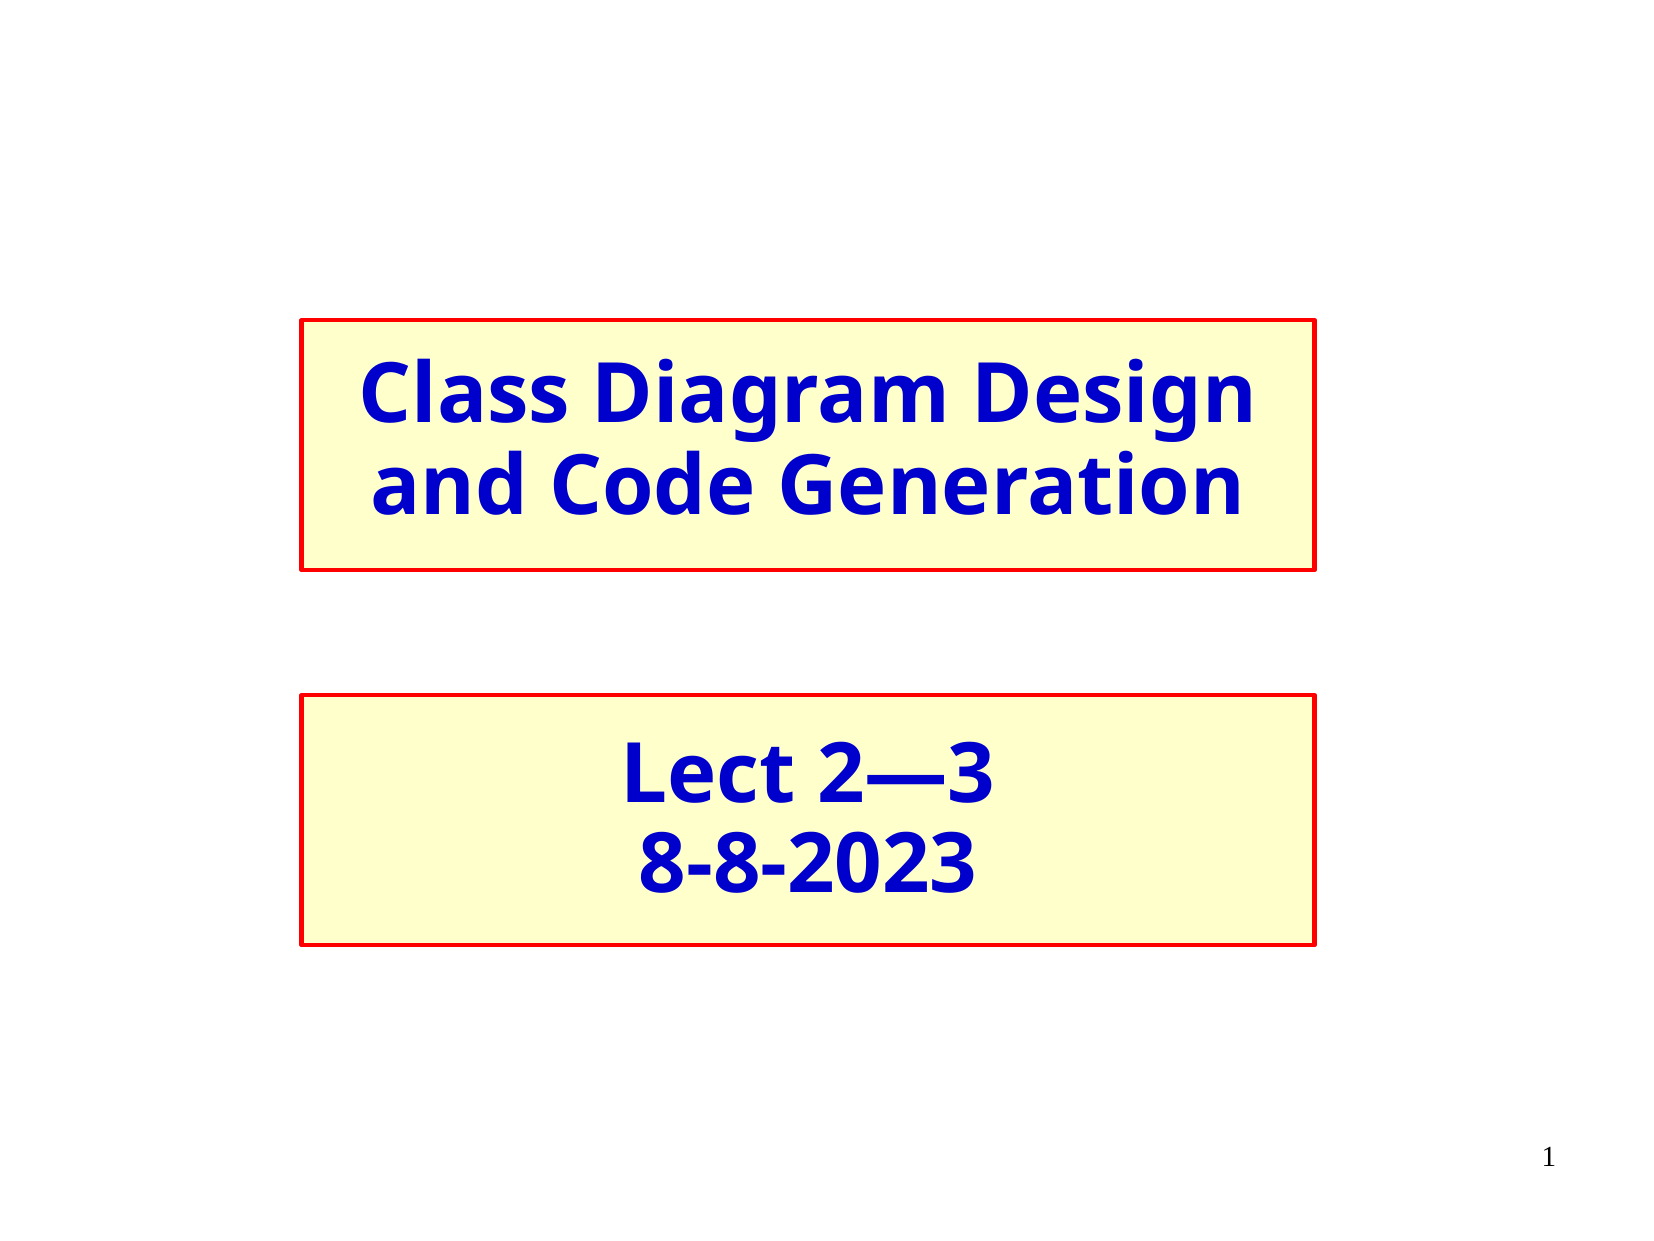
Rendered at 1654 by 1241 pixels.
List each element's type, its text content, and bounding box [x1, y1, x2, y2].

title Class Diagram Design and Code Generation [301, 320, 1315, 571]
text_box Lect 2—3 8-8-2023 [301, 695, 1315, 946]
